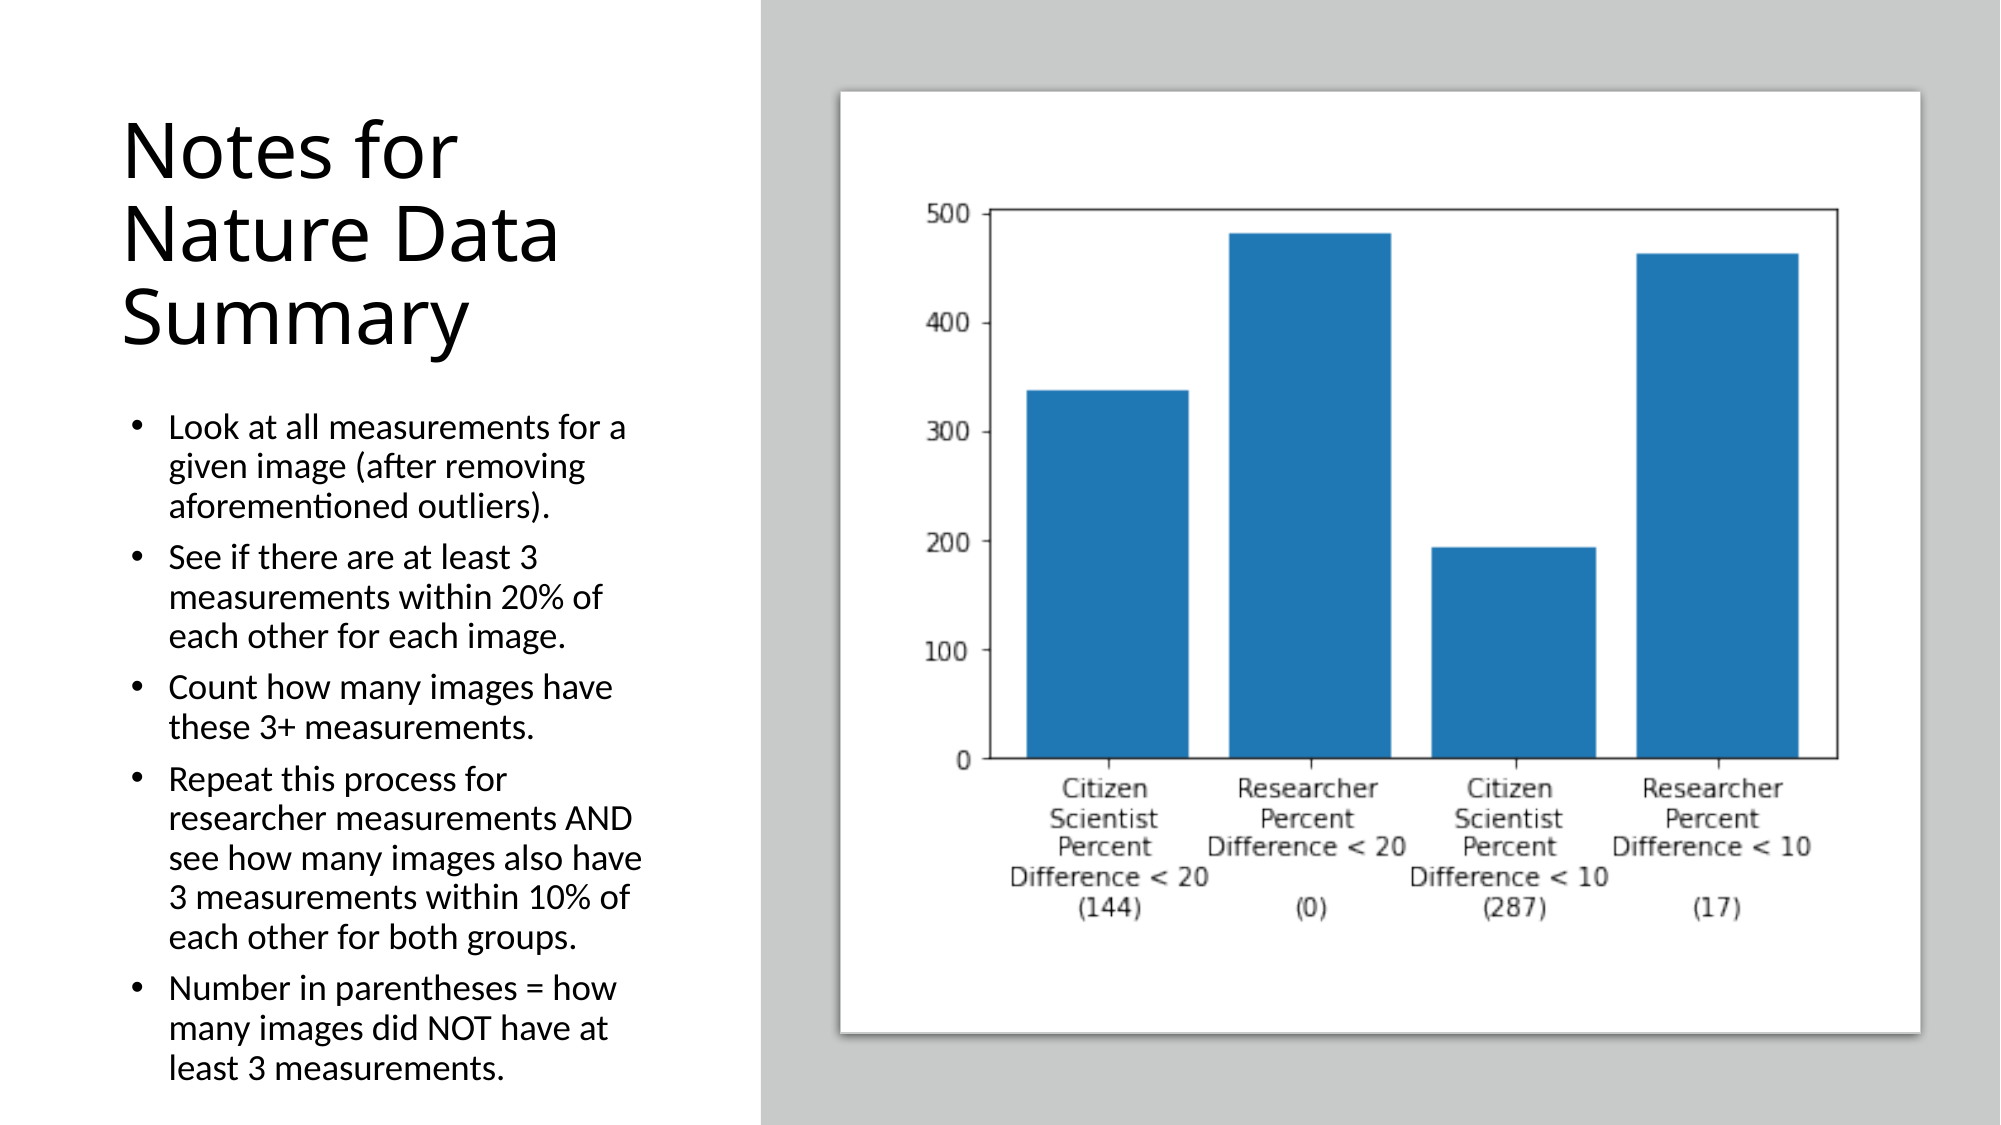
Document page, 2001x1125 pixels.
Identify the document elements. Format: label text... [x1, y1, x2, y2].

text_box [839, 90, 1922, 1034]
text_box [760, 0, 2000, 1125]
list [906, 186, 1855, 938]
title Notes for Nature Data Summary [106, 103, 682, 370]
text_box Look at all measurements for a given image (after removing aforementioned outliers). See if there are at least 3 measurements within 20% of each other for each image. Count how many images have these 3+ measurements. Repeat this process for researcher measurements AND see how many images also have 3 measurements within 10% of each other for both groups. Number in parentheses = how many images did NOT have at least 3 measurements. [106, 399, 682, 1100]
